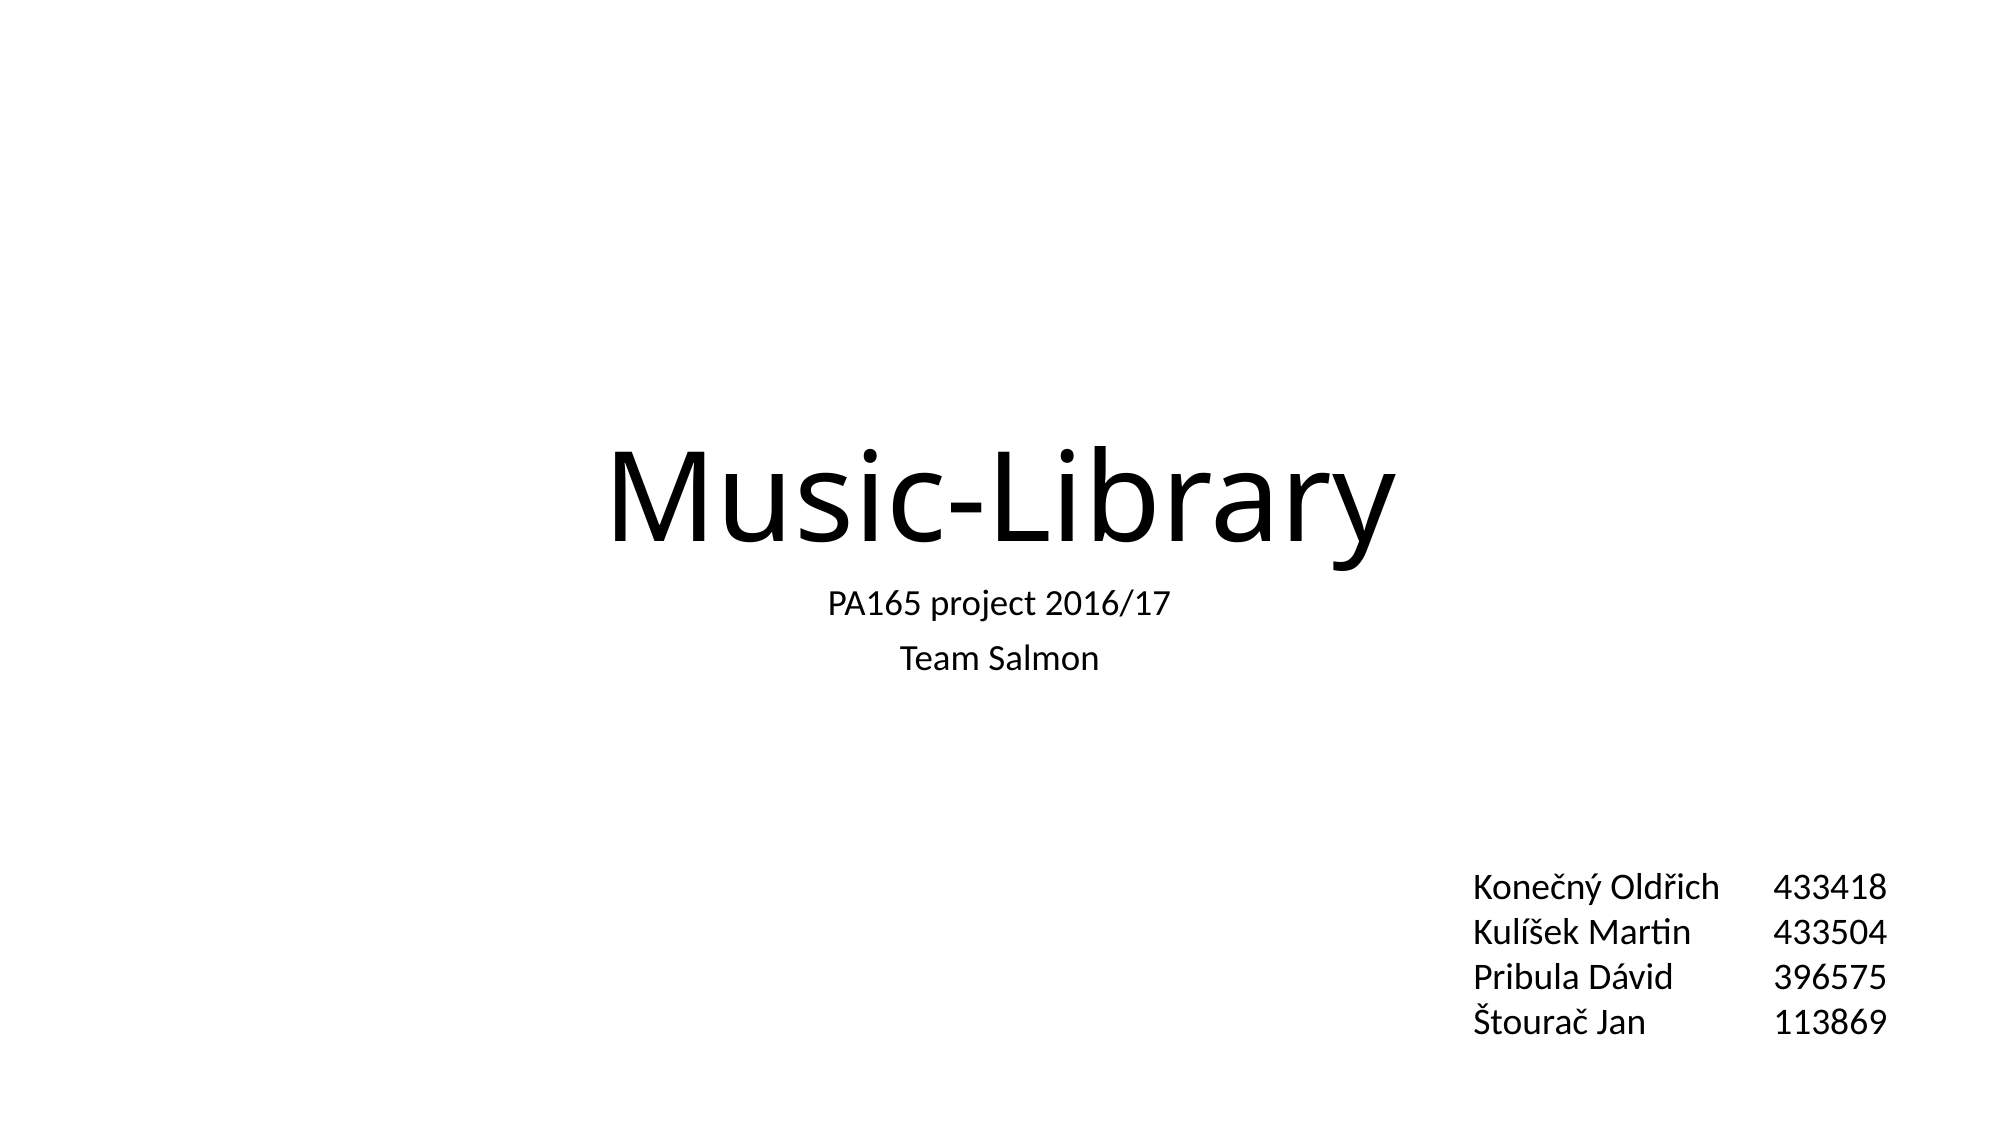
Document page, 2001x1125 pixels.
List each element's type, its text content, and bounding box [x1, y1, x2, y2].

subtitle PA165 project 2016/17 Team Salmon [660, 575, 1340, 687]
title Music-Library [249, 184, 1750, 576]
text_box Konečný Oldřich 433418 Kulíšek Martin 433504 Pribula Dávid 396575 Štourač Jan 113869 [1458, 854, 1905, 1050]
